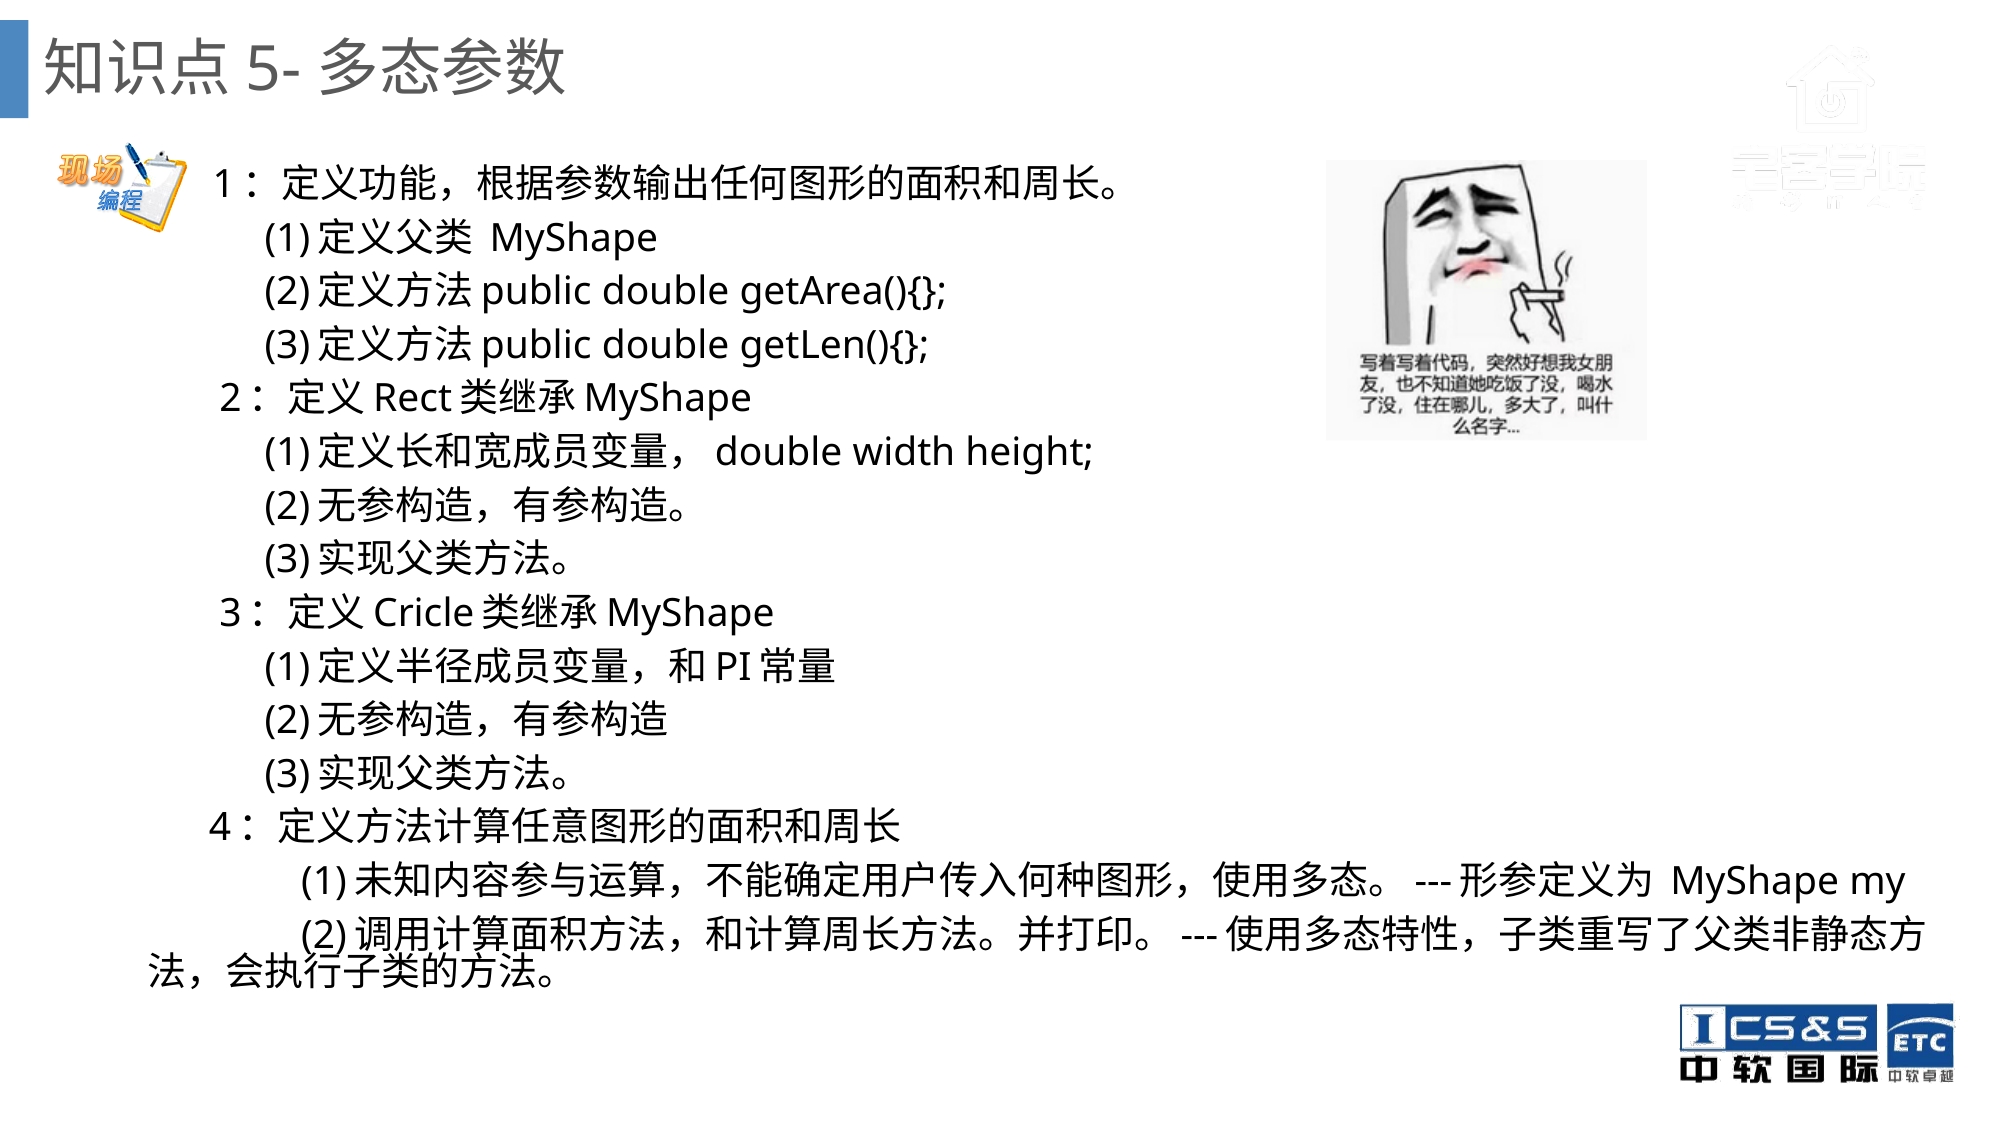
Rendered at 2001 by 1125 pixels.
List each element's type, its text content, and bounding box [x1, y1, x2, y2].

title 知识点5-多态参数 [28, 0, 1927, 140]
picture [57, 139, 191, 236]
picture [1326, 160, 1647, 443]
picture [1669, 994, 1963, 1093]
list 1：定义功能，根据参数输出任何图形的面积和周长。 (1)定义父类 MyShape (2)定义方法public double getArea(){}; (3)定义方法public double getLen(){}; 2：定义Rect类继承MyShape (1)定义长和宽成员变量，double width height; (2)无参构造，有参构造。 (3)实现父类方法。 3：定义Cricle类继承MyShape (1)定义半径成员变量，和PI常量 (2)无参构造，有参构造 (3)实现父类方法。 4：定义方法计算任意图形的面积和周长 (1)未知内容参与运算，不能确定用户传入何种图形，使用多态。---形参定义为 MyShape my (2)调用计算面积方法，和计算周长方法。并打印。---使用多态特性，子类重写了父类非静态方法，会执行子类的方法。 [132, 127, 1943, 1022]
